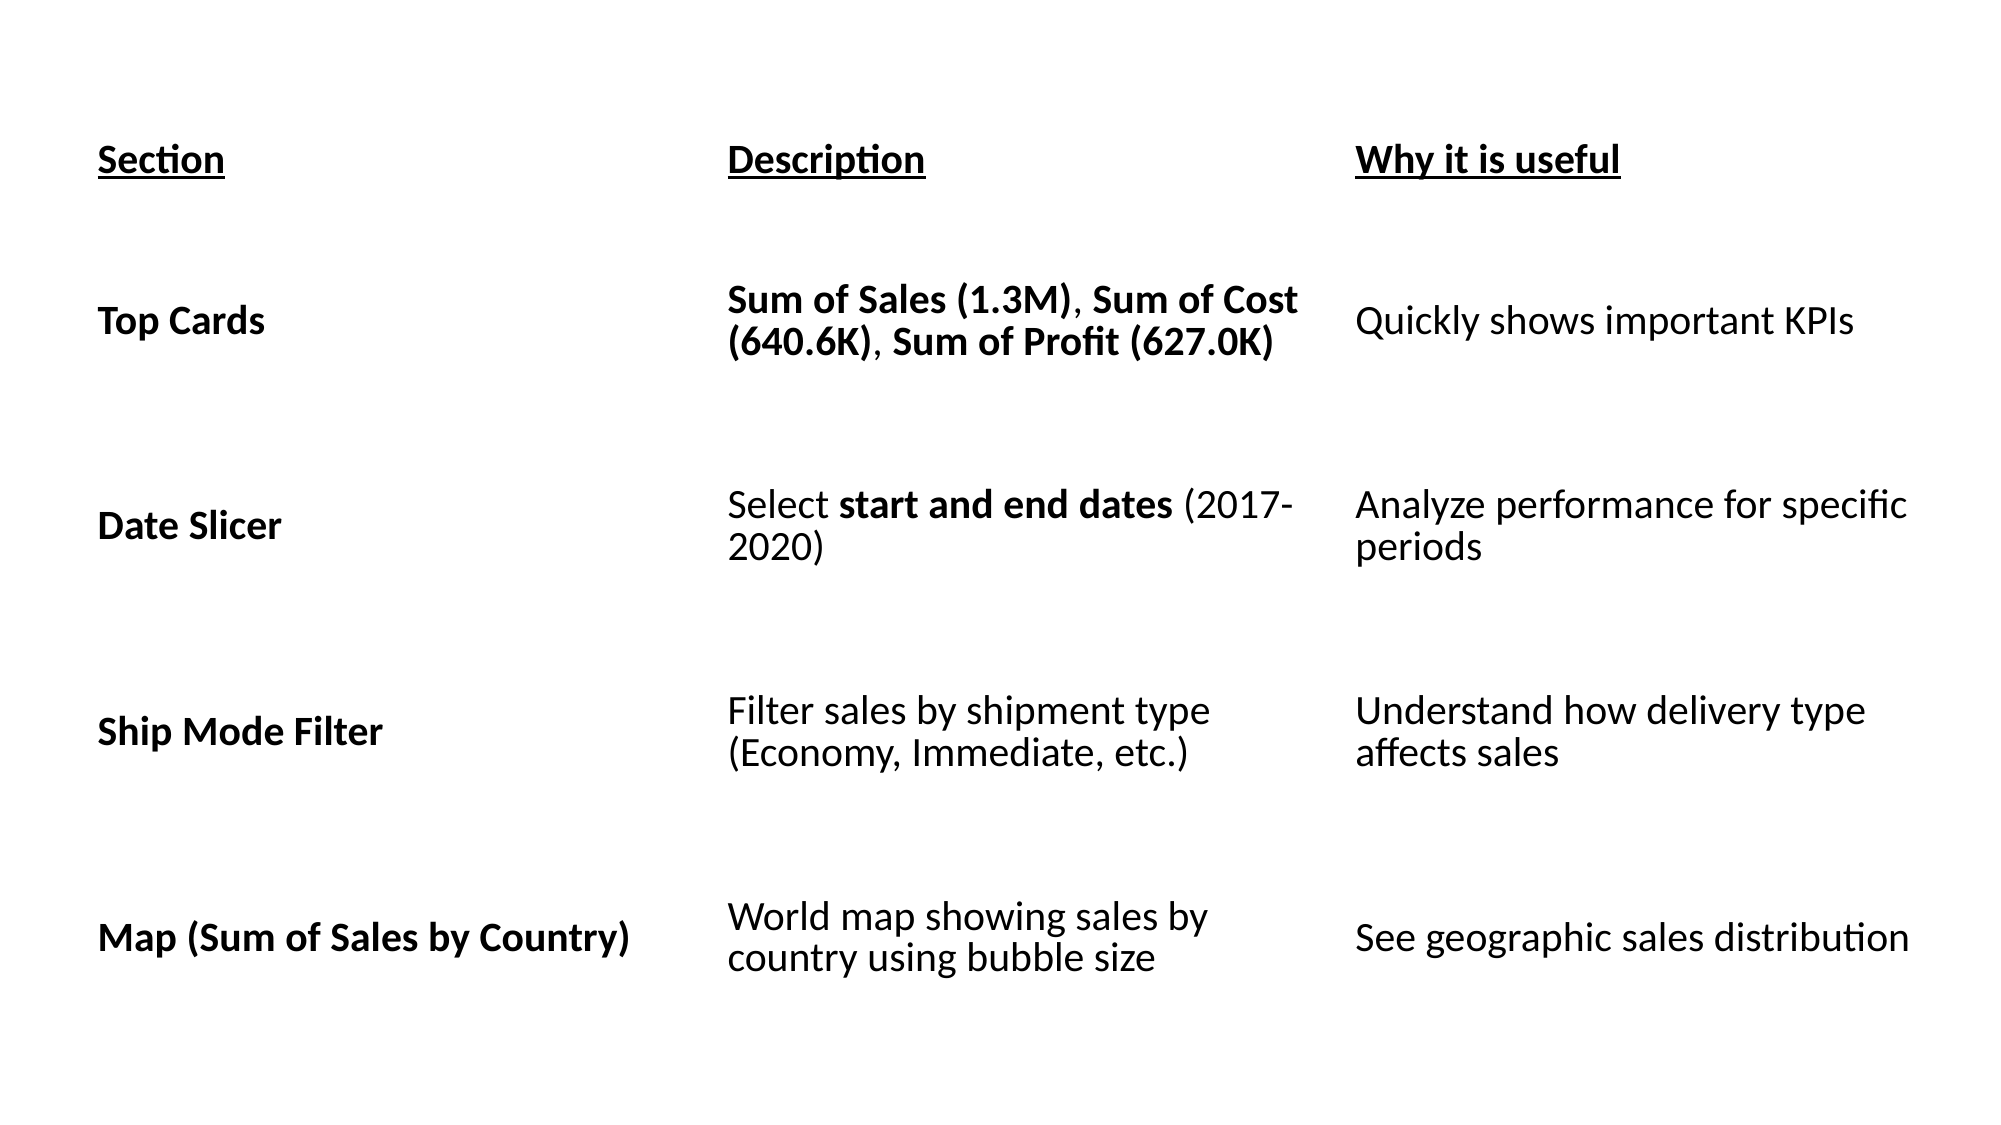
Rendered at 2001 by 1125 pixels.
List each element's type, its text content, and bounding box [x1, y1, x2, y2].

table_cell Top Cards [87, 221, 717, 427]
table_cell Date Slicer [87, 427, 717, 632]
table_cell See geographic sales distribution [1345, 838, 1973, 1043]
table_cell Ship Mode Filter [87, 632, 717, 838]
table_cell Filter sales by shipment type (Economy, Immediate, etc.) [717, 632, 1345, 838]
table_cell Analyze performance for specific periods [1345, 427, 1973, 632]
table_cell Select start and end dates (2017-2020) [717, 427, 1345, 632]
table_header Description [717, 104, 1345, 221]
table_header Why it is useful [1345, 104, 1973, 221]
table_header Section [87, 104, 717, 221]
table_cell World map showing sales by country using bubble size [717, 838, 1345, 1043]
table_cell Map (Sum of Sales by Country) [87, 838, 717, 1043]
table_cell Quickly shows important KPIs [1345, 221, 1973, 427]
table_cell Sum of Sales (1.3M), Sum of Cost (640.6K), Sum of Profit (627.0K) [717, 221, 1345, 427]
table_cell Understand how delivery type affects sales [1345, 632, 1973, 838]
